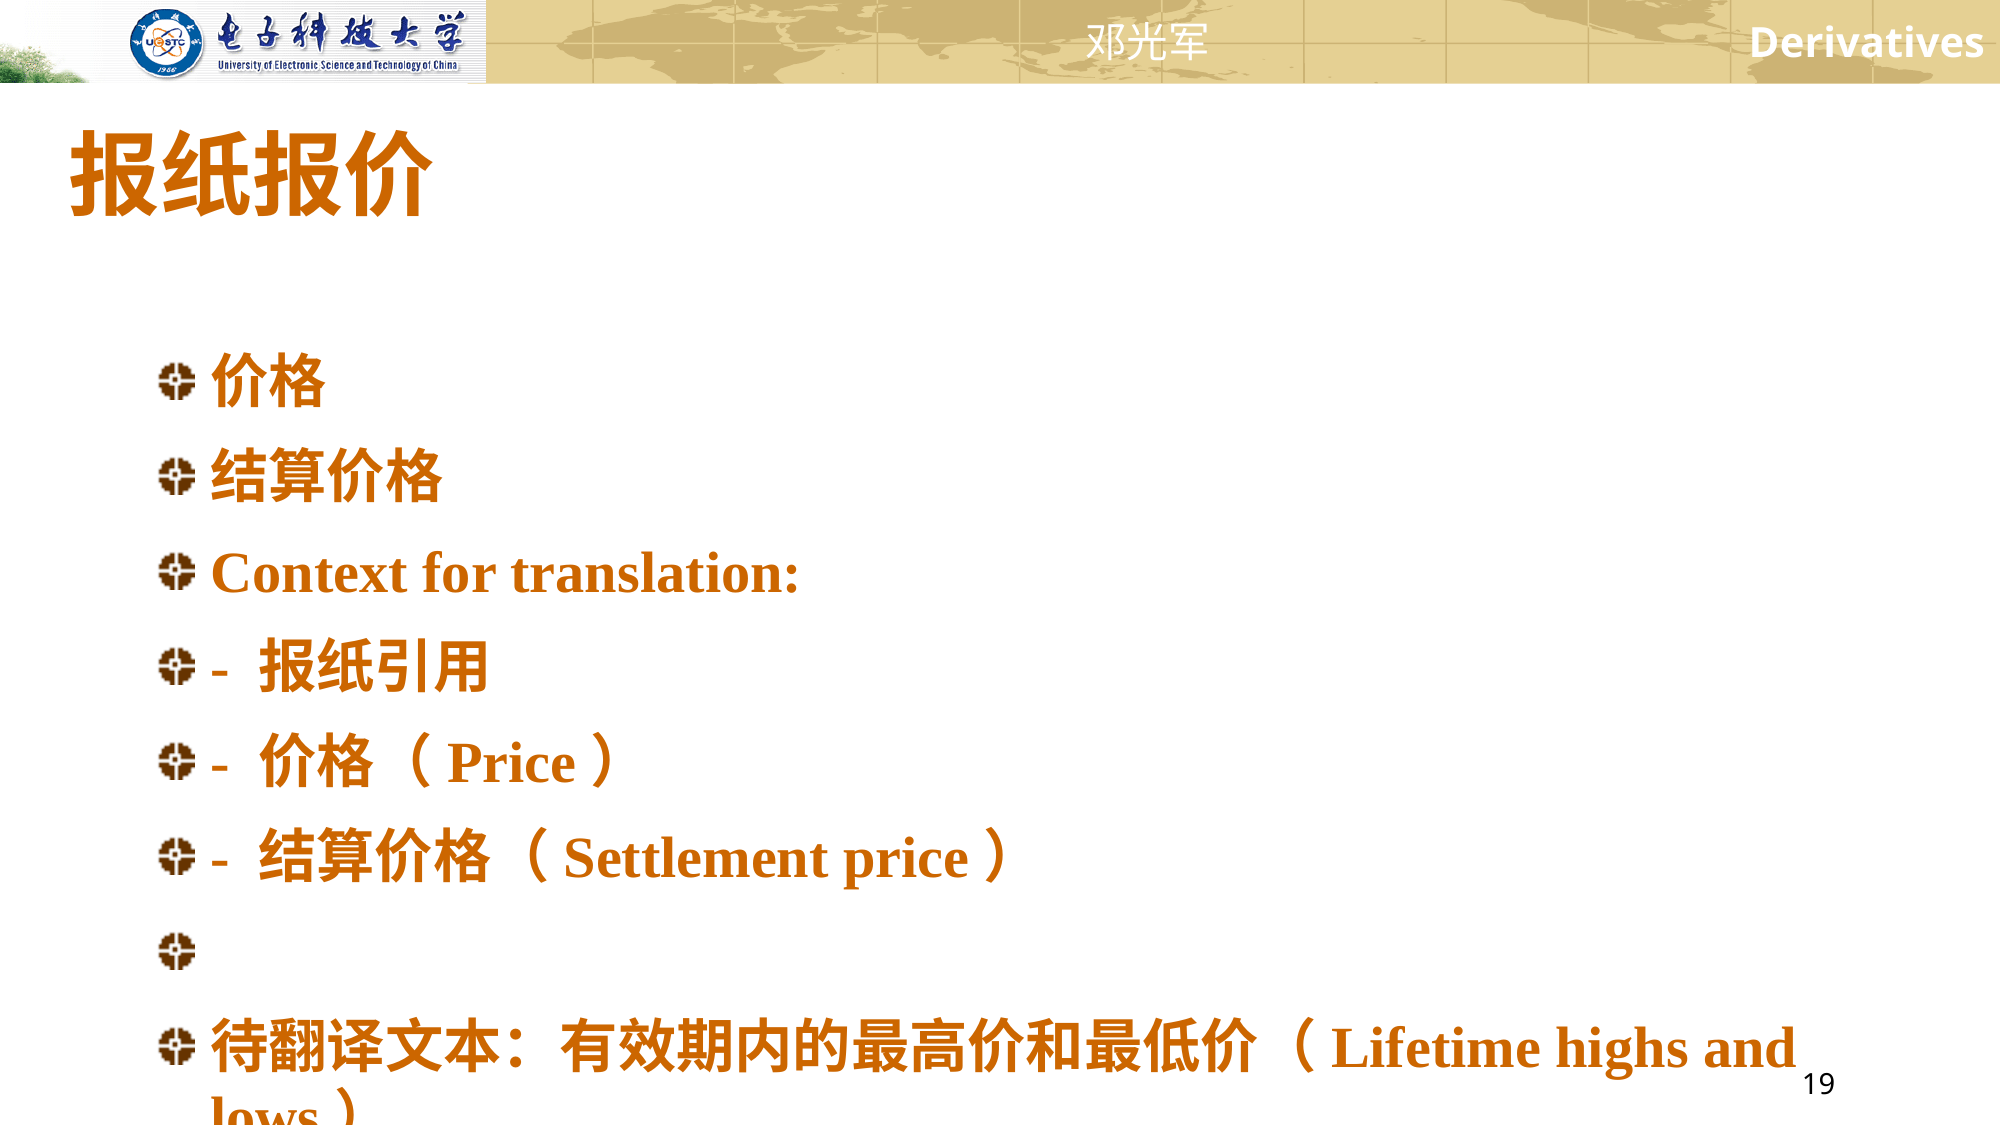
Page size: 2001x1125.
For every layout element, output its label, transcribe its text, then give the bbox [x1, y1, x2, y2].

picture [154, 1023, 195, 1065]
picture [154, 833, 195, 875]
picture [154, 453, 195, 495]
list 价格 结算价格 Context for translation: - 报纸引用 - 价格（Price） - 结算价格（Settlement price） 待翻译文本：有效期内的最高价和最低价（Lifetime highs and lows） 未平仓合约数和交易量 期货价格模式 [139, 336, 1931, 900]
picture [154, 928, 195, 970]
picture [154, 738, 195, 780]
picture [154, 548, 195, 590]
picture [154, 358, 195, 400]
picture [154, 643, 195, 685]
title 报纸报价 [53, 78, 1754, 266]
picture [0, 0, 486, 83]
